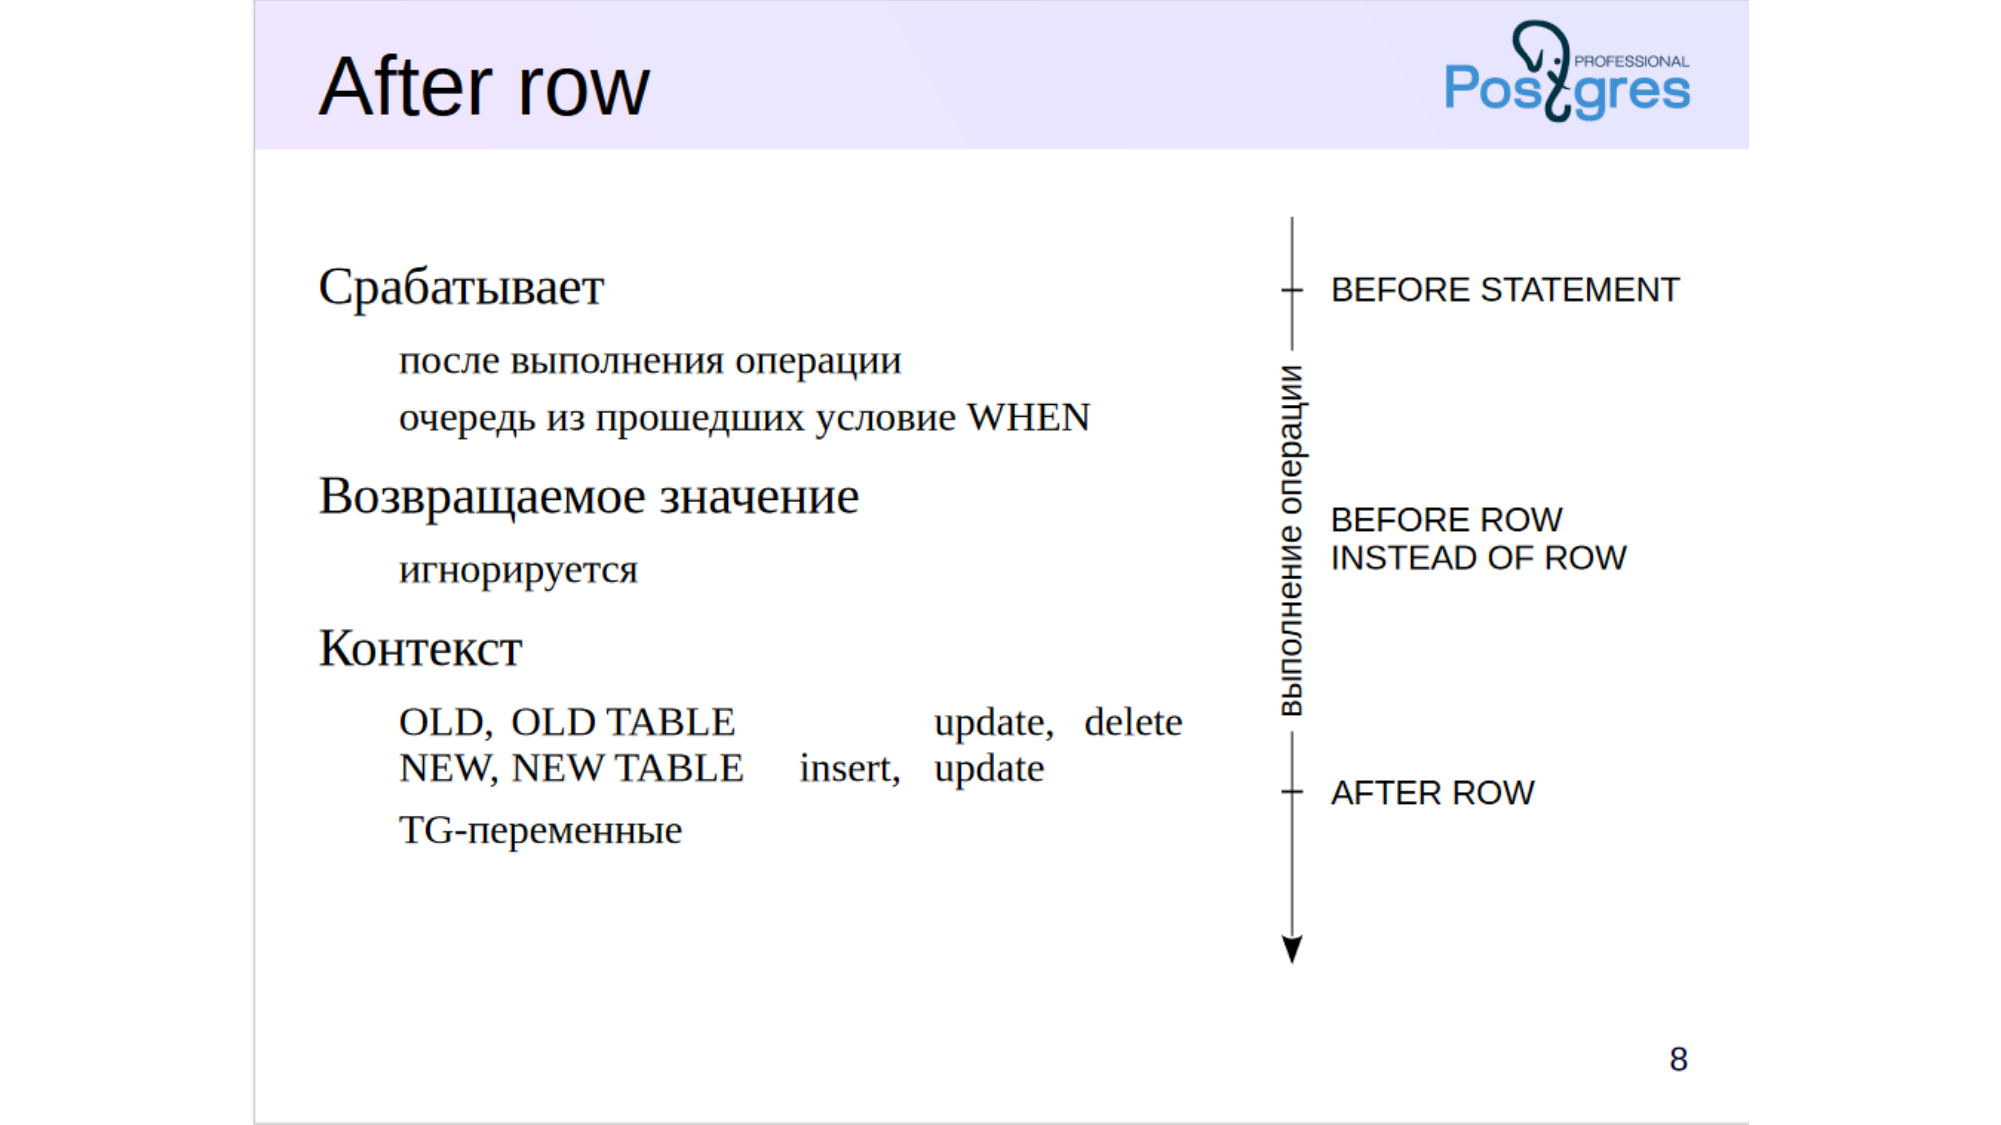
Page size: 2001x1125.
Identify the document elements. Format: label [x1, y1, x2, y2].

picture [251, 0, 1749, 1125]
